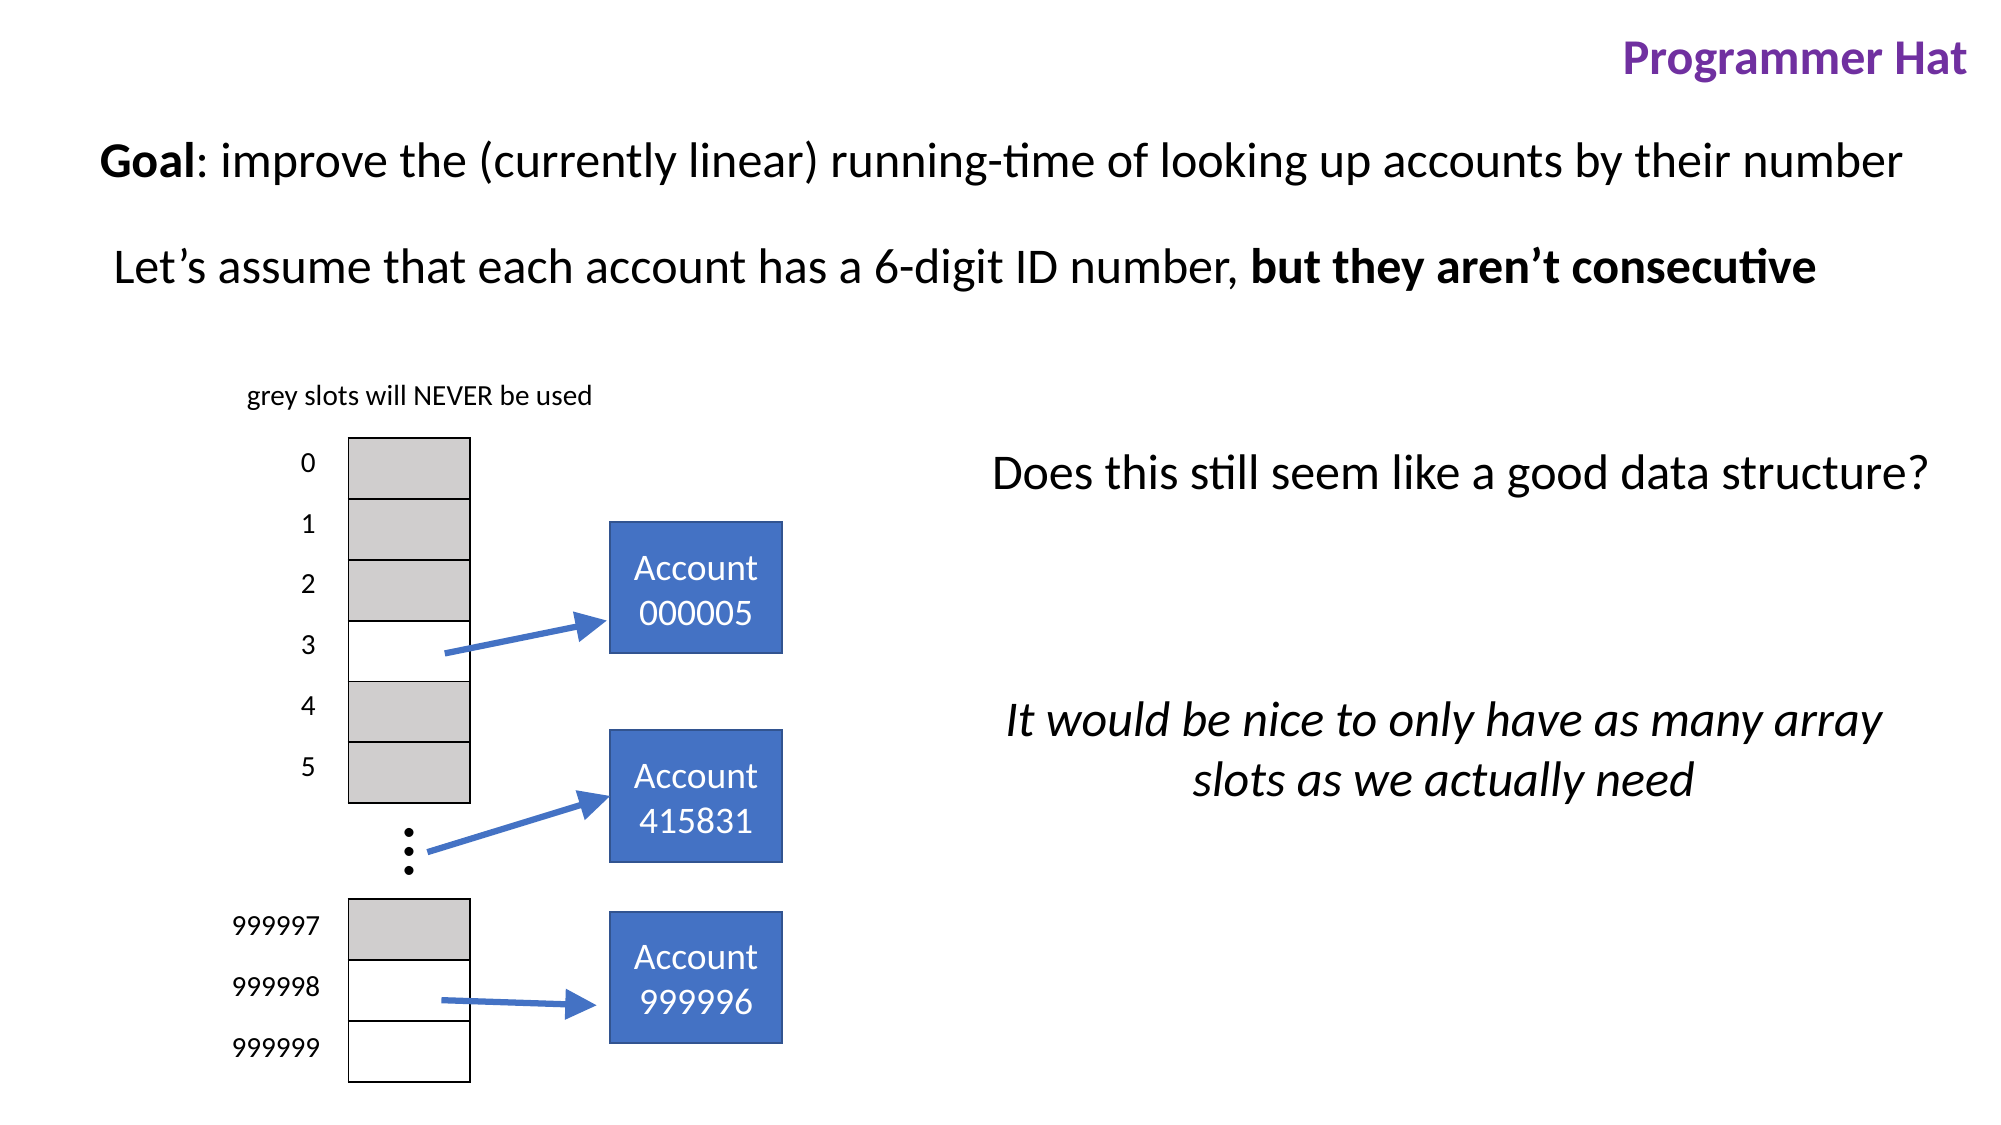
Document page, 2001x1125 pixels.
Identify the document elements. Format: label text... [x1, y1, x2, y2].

text_box grey slots will NEVER be used [232, 368, 608, 419]
table_header [349, 900, 469, 959]
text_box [427, 795, 611, 853]
table_cell [349, 1022, 469, 1081]
text_box Account 000005 [609, 521, 783, 654]
table_cell 3 [286, 625, 322, 686]
table_cell [349, 500, 469, 559]
text_box Does this still seem like a good data structure? [977, 432, 1946, 507]
table_cell [349, 961, 469, 1020]
table_cell 999999 [217, 1028, 338, 1088]
table_cell 1 [286, 504, 322, 564]
table_cell 999998 [217, 967, 338, 1028]
text_box Account 999996 [609, 911, 783, 1044]
table_cell [349, 743, 469, 802]
table_cell 2 [286, 564, 322, 625]
table_header 0 [286, 443, 322, 504]
table_cell [349, 682, 469, 741]
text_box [444, 620, 607, 654]
table_cell 4 [286, 686, 322, 747]
text_box Programmer Hat [1607, 16, 1983, 92]
table_header 999997 [217, 906, 338, 967]
table_header [349, 439, 469, 498]
text_box ... [382, 808, 488, 896]
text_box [441, 1000, 597, 1006]
table_cell 5 [286, 747, 322, 808]
table_cell [349, 561, 469, 620]
text_box Account 415831 [609, 729, 783, 863]
text_box Let’s assume that each account has a 6-digit ID number, but they aren’t consecutive [98, 225, 1832, 301]
text_box It would be nice to only have as many array slots as we actually need [964, 679, 1924, 815]
table_cell [349, 622, 469, 681]
text_box Goal: improve the (currently linear) running-time of looking up accounts by their number [85, 119, 1920, 195]
